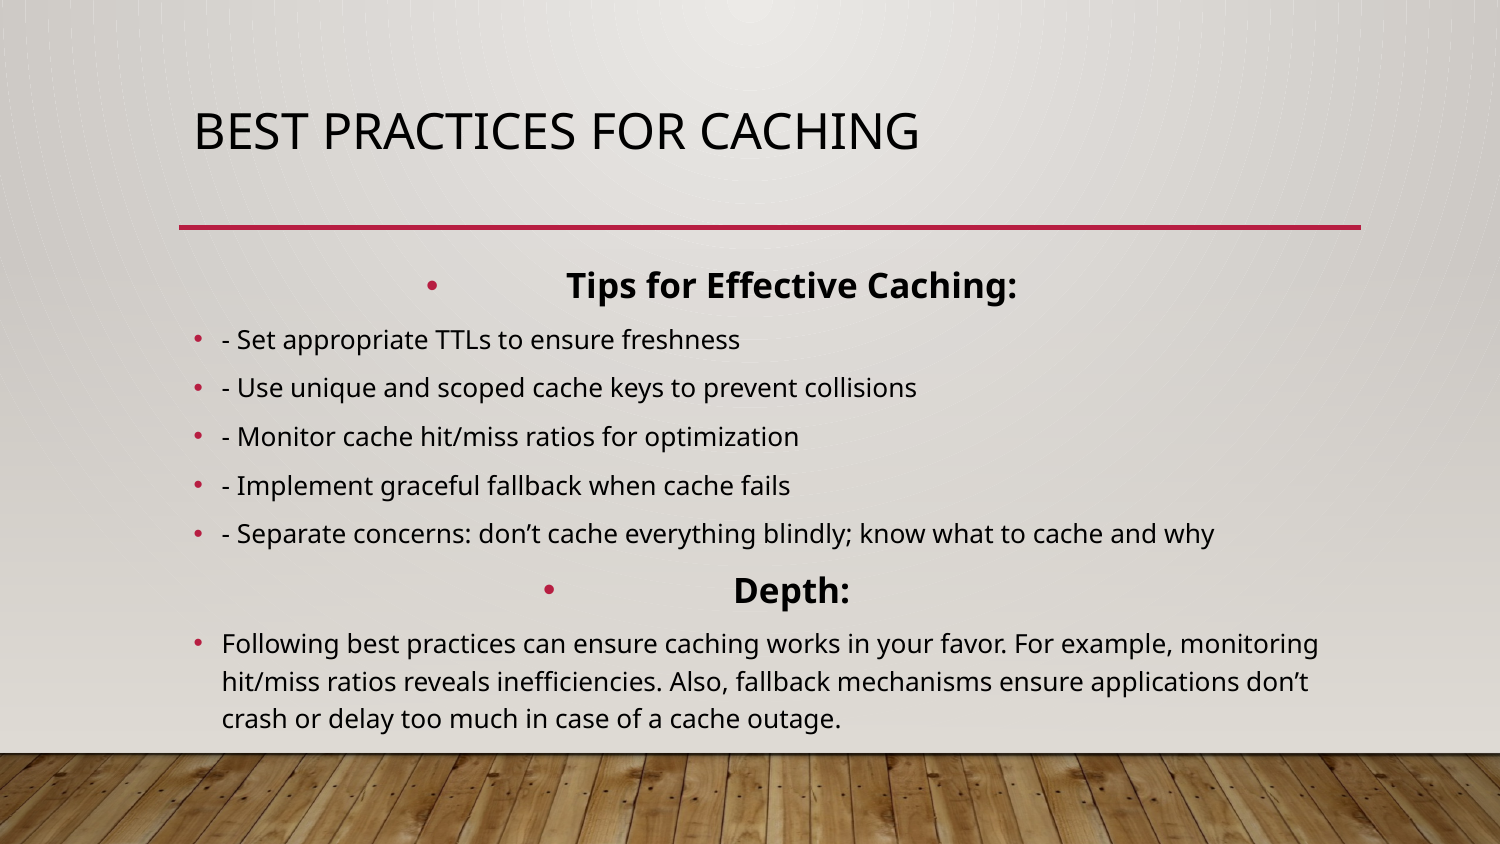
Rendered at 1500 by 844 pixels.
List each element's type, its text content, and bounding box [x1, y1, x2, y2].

title Best Practices for Caching [178, 98, 1361, 229]
list Tips for Effective Caching: - Set appropriate TTLs to ensure freshness - Use unique and scoped cache keys to prevent collisions - Monitor cache hit/miss ratios for optimization - Implement graceful fallback when cache fails - Separate concerns: don’t cache everything blindly; know what to cache and why Depth: Following best practices can ensure caching works in your favor. For example, monitoring hit/miss ratios reveals inefficiencies. Also, fallback mechanisms ensure applications don’t crash or delay too much in case of a cache outage. [178, 247, 1377, 745]
picture [0, 753, 1500, 844]
